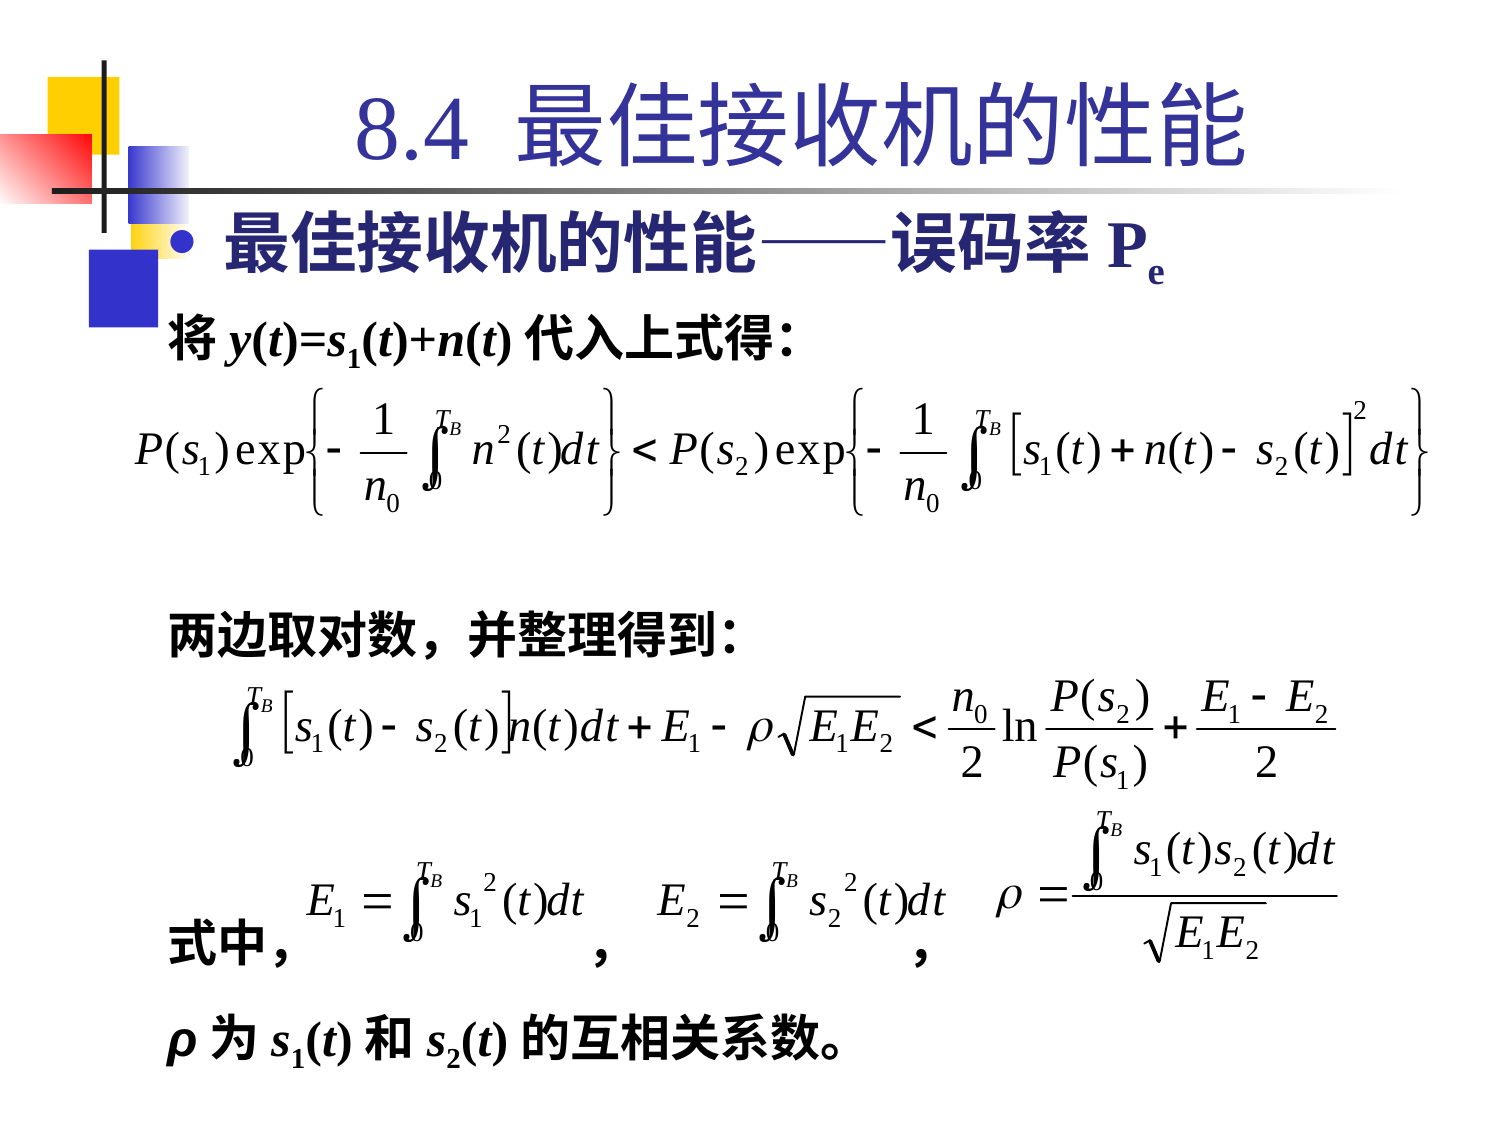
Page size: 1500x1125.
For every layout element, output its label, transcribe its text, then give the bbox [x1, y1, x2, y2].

list 最佳接收机的性能——误码率Pe 将y(t)=s1(t)+n(t)代入上式得： 两边取对数，并整理得到： 式中， ， ， ρ为s1(t)和s2(t)的互相关系数。 [151, 193, 1468, 1100]
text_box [986, 798, 1347, 975]
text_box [298, 849, 593, 951]
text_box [218, 666, 1347, 800]
title 8.4 最佳接收机的性能 [112, 34, 1491, 187]
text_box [648, 849, 955, 951]
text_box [126, 378, 1440, 527]
